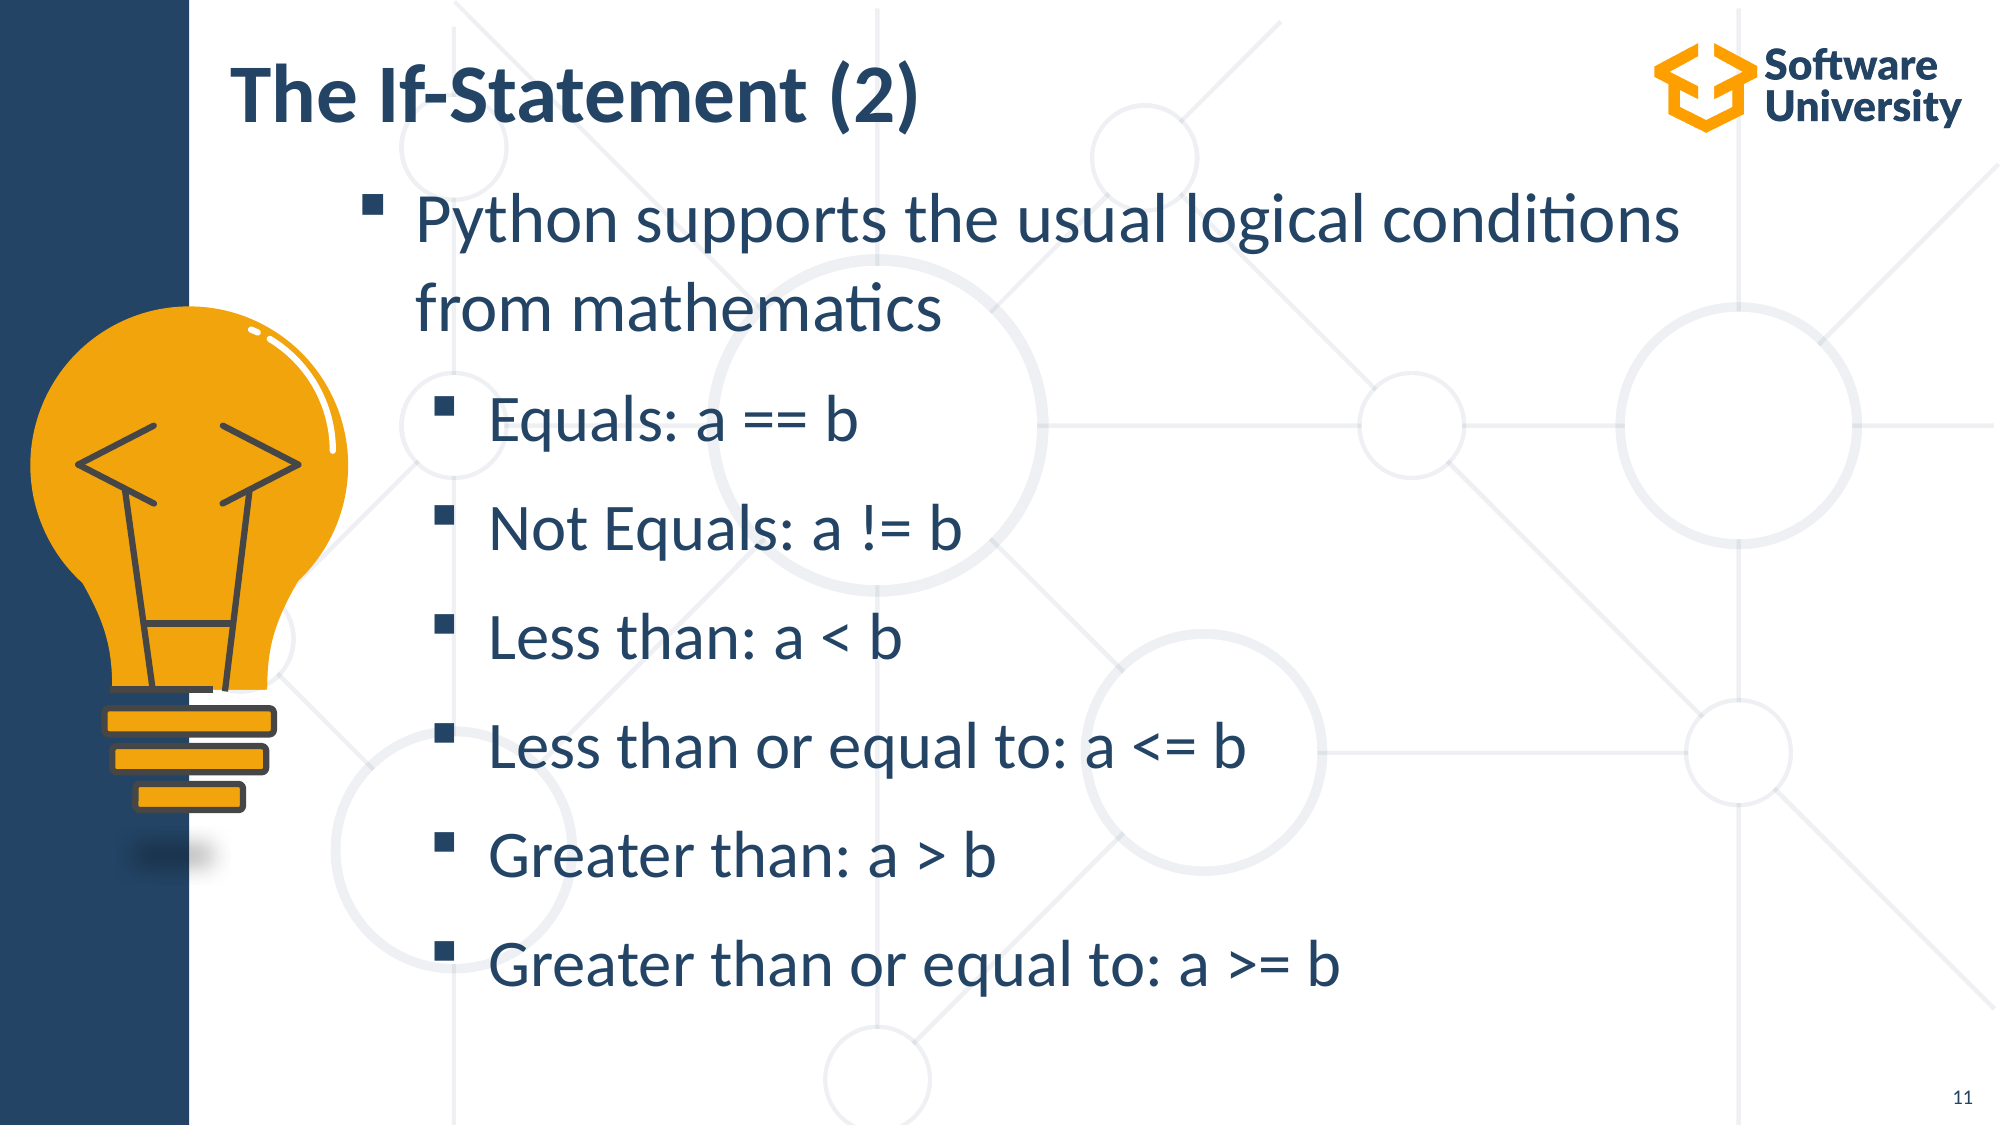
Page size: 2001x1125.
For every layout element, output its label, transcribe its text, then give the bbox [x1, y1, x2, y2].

title The If-Statement (2) [212, 16, 1628, 162]
list Python supports the usual logical conditions from mathematics Equals: a == b Not Equals: a != b Less than: a < b Less than or equal to: a <= b Greater than: a > b Greater than or equal to: a >= b [338, 161, 1963, 1087]
text_box 11 [1927, 1067, 1989, 1117]
picture [1641, 31, 1973, 145]
